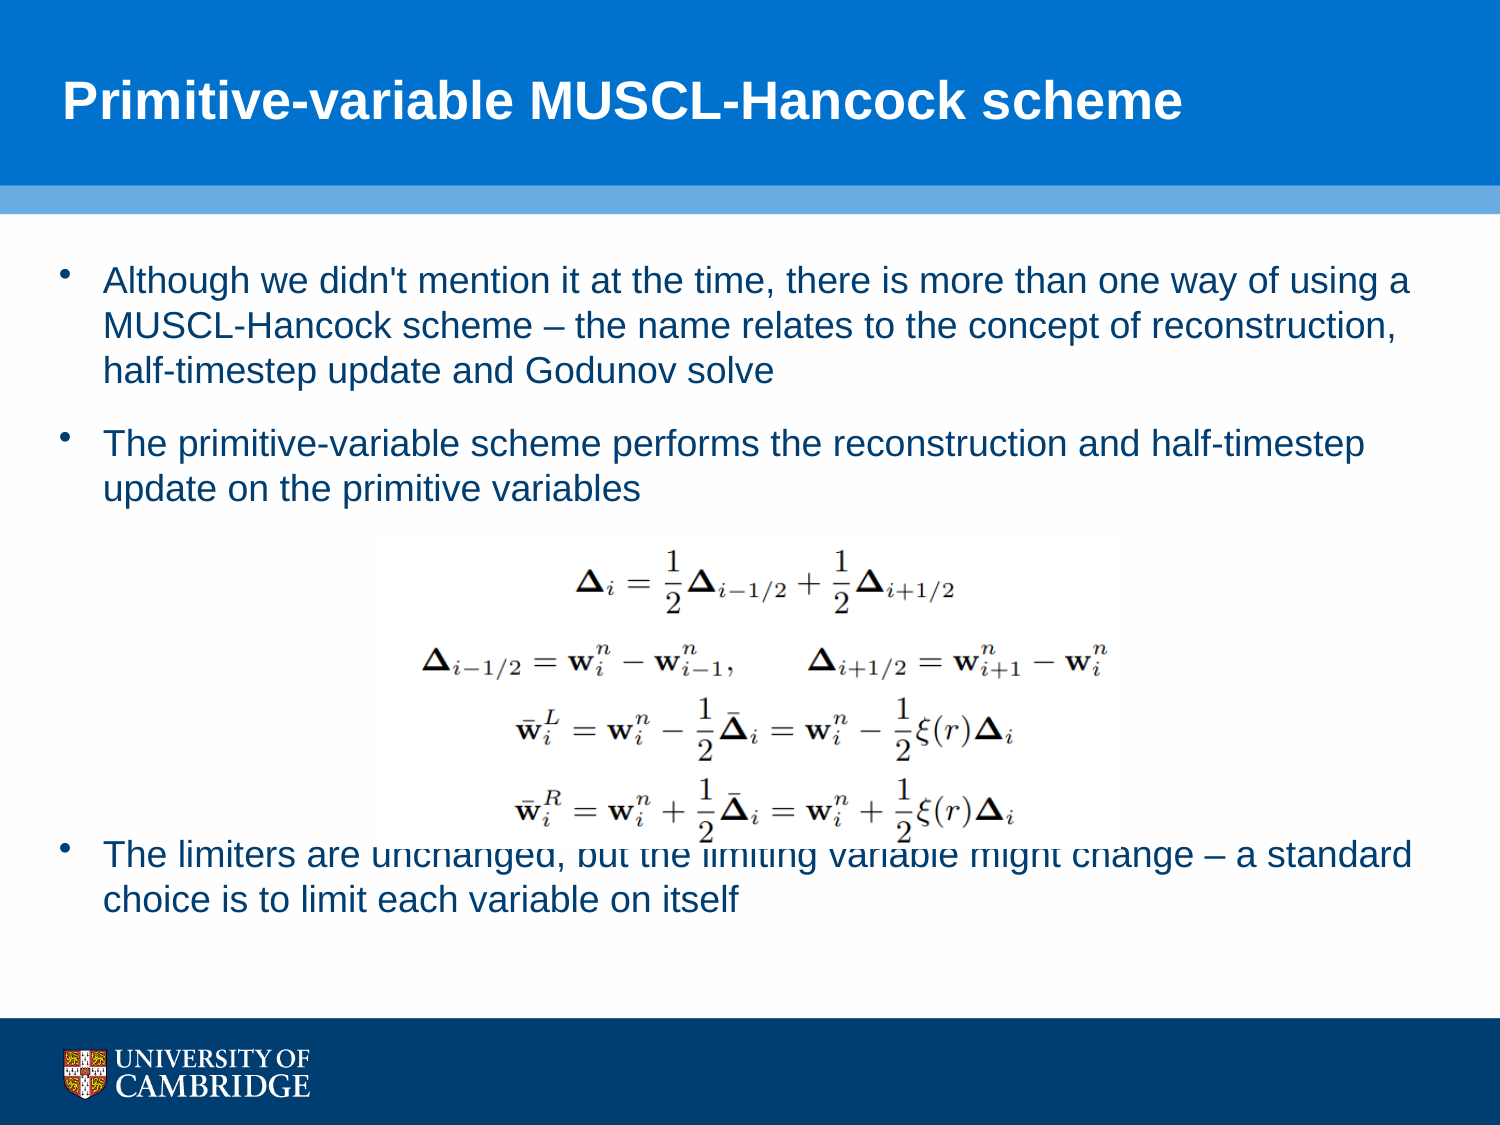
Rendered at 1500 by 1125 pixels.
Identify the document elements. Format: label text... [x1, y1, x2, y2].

title Primitive-variable MUSCL-Hancock scheme [63, 65, 1437, 135]
picture [0, 0, 1500, 1125]
list Although we didn't mention it at the time, there is more than one way of using a MUSCL-Hancock scheme – the name relates to the concept of reconstruction, half-timestep update and Godunov solve The primitive-variable scheme performs the reconstruction and half-timestep update on the primitive variables The limiters are unchanged, but the limiting variable might change – a standard choice is to limit each variable on itself [58, 256, 1433, 423]
